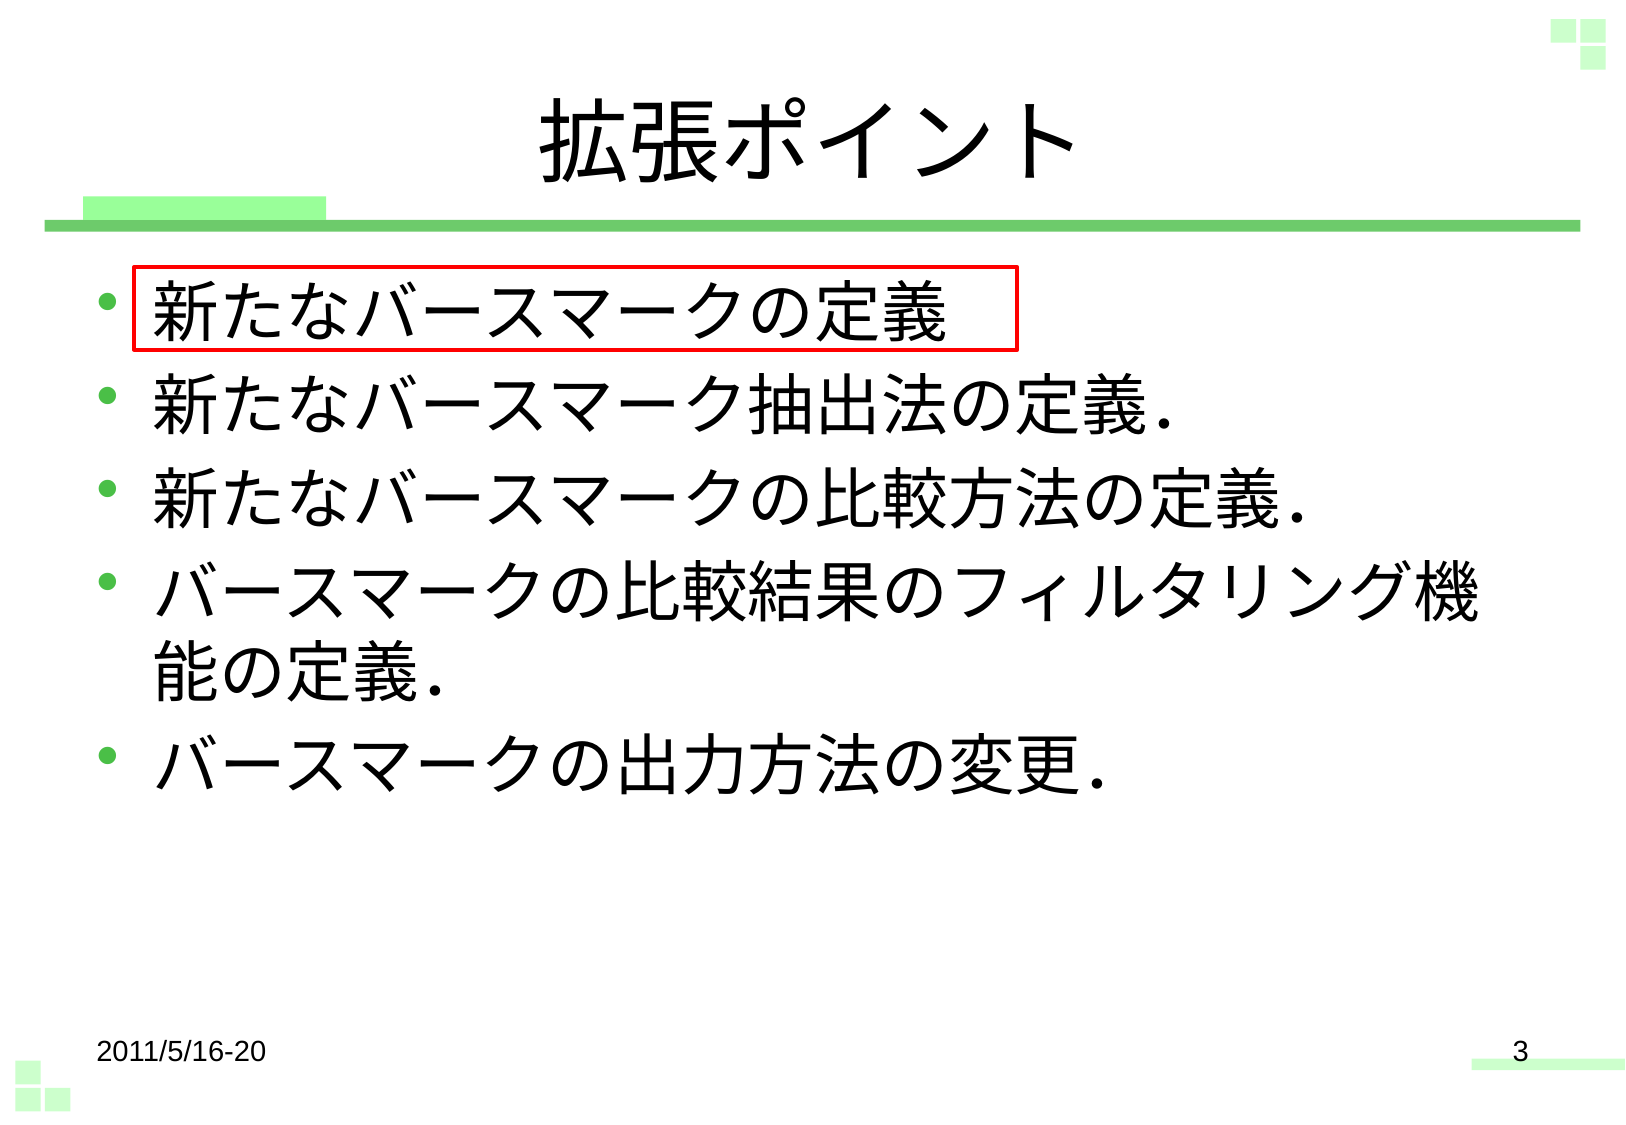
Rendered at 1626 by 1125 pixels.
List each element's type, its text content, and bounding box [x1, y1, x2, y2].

title 拡張ポイント [81, 45, 1544, 233]
slide_number 3 [1164, 1024, 1544, 1103]
text_box [132, 265, 1019, 352]
list 新たなバースマークの定義 新たなバースマーク抽出法の定義． 新たなバースマークの比較方法の定義． バースマークの比較結果のフィルタリング機能の定義． バースマークの出力方法の変更． [81, 262, 1544, 1005]
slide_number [81, 1024, 461, 1103]
